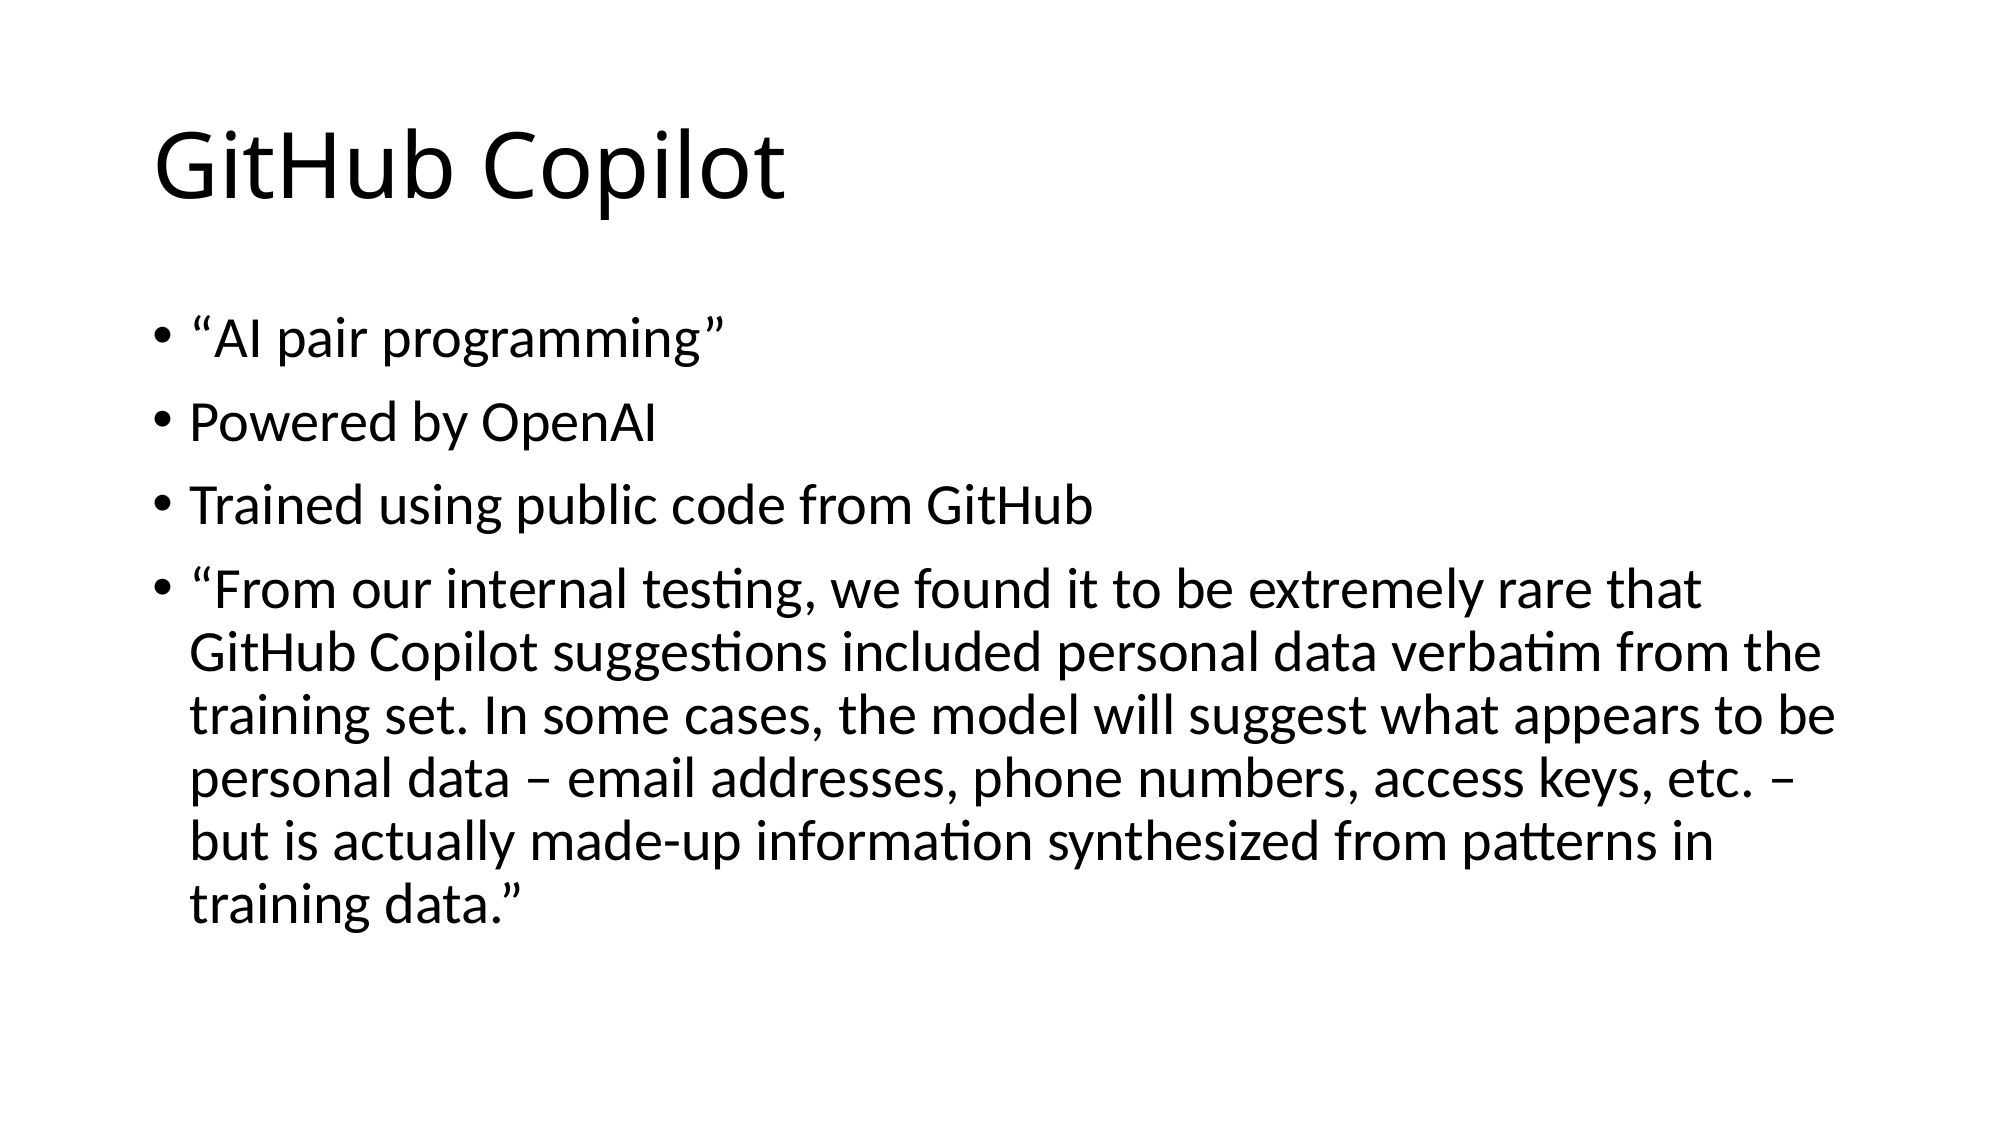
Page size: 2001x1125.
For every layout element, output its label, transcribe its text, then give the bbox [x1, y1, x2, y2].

title GitHub Copilot [137, 59, 1863, 278]
list “AI pair programming” Powered by OpenAI Trained using public code from GitHub “From our internal testing, we found it to be extremely rare that GitHub Copilot suggestions included personal data verbatim from the training set. In some cases, the model will suggest what appears to be personal data – email addresses, phone numbers, access keys, etc. – but is actually made-up information synthesized from patterns in training data.” [137, 299, 1863, 1014]
